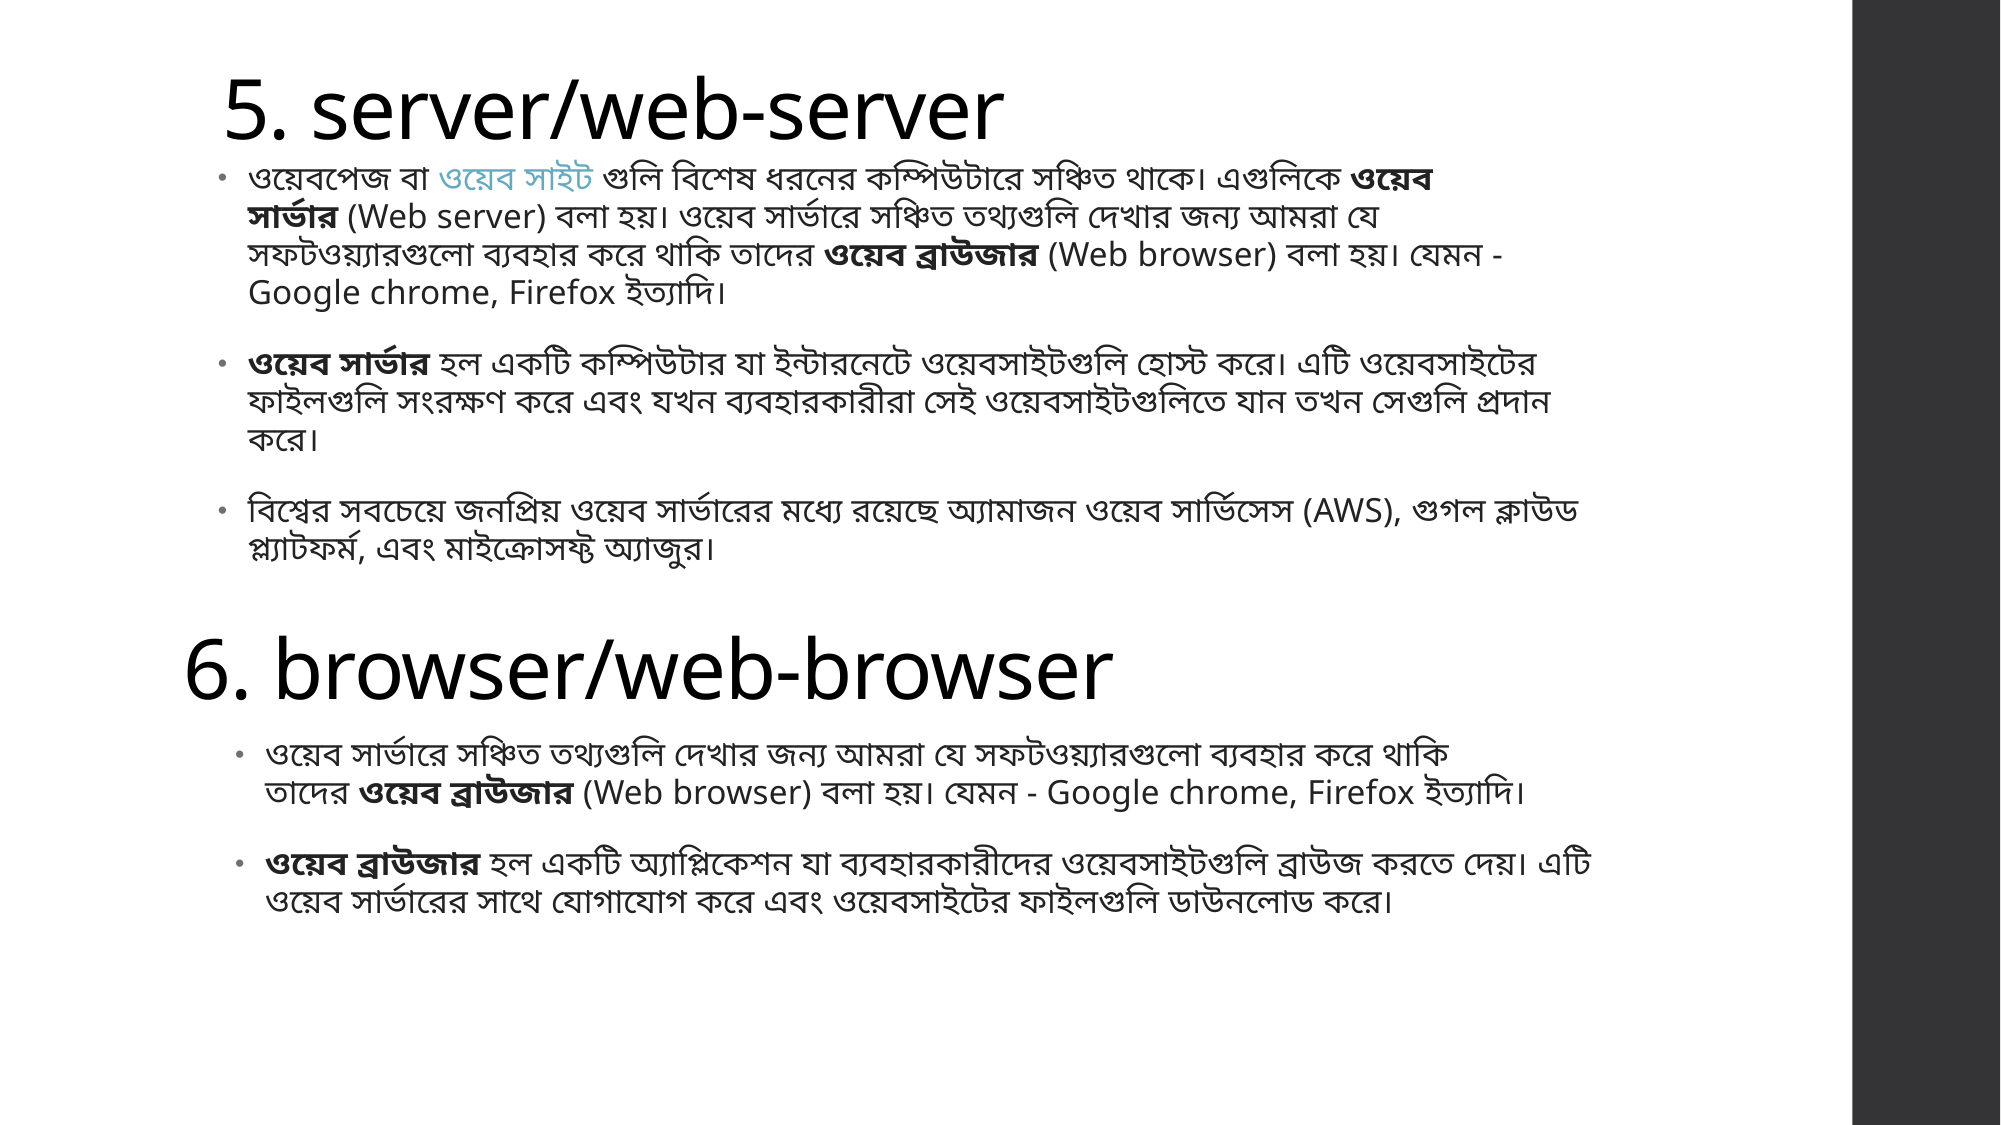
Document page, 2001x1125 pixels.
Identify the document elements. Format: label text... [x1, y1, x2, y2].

text_box 6. browser/web-browser [168, 620, 1759, 726]
text_box ওয়েব সার্ভারে সঞ্চিত তথ্যগুলি দেখার জন্য আমরা যে সফটওয়্যারগুলো ব্যবহার করে থাকি তাদের ওয়েব ব্রাউজার (Web browser) বলা হয়। যেমন - Google chrome, Firefox ইত্যাদি। ওয়েব ব্রাউজার হল একটি অ্যাপ্লিকেশন যা ব্যবহারকারীদের ওয়েবসাইটগুলি ব্রাউজ করতে দেয়। এটি ওয়েব সার্ভারের সাথে যোগাযোগ করে এবং ওয়েবসাইটের ফাইলগুলি ডাউনলোড করে। [220, 728, 1631, 938]
title 5. server/web-server [206, 60, 1797, 166]
list ওয়েবপেজ বা ওয়েব সাইট গুলি বিশেষ ধরনের কম্পিউটারে সঞ্চিত থাকে। এগুলিকে ওয়েব সার্ভার (Web server) বলা হয়। ওয়েব সার্ভারে সঞ্চিত তথ্যগুলি দেখার জন্য আমরা যে সফটওয়্যারগুলো ব্যবহার করে থাকি তাদের ওয়েব ব্রাউজার (Web browser) বলা হয়। যেমন - Google chrome, Firefox ইত্যাদি। ওয়েব সার্ভার হল একটি কম্পিউটার যা ইন্টারনেটে ওয়েবসাইটগুলি হোস্ট করে। এটি ওয়েবসাইটের ফাইলগুলি সংরক্ষণ করে এবং যখন ব্যবহারকারীরা সেই ওয়েবসাইটগুলিতে যান তখন সেগুলি প্রদান করে। বিশ্বের সবচেয়ে জনপ্রিয় ওয়েব সার্ভারের মধ্যে রয়েছে অ্যামাজন ওয়েব সার্ভিসেস (AWS), গুগল ক্লাউড প্ল্যাটফর্ম, এবং মাইক্রোসফ্ট অ্যাজুর। [202, 149, 1613, 583]
